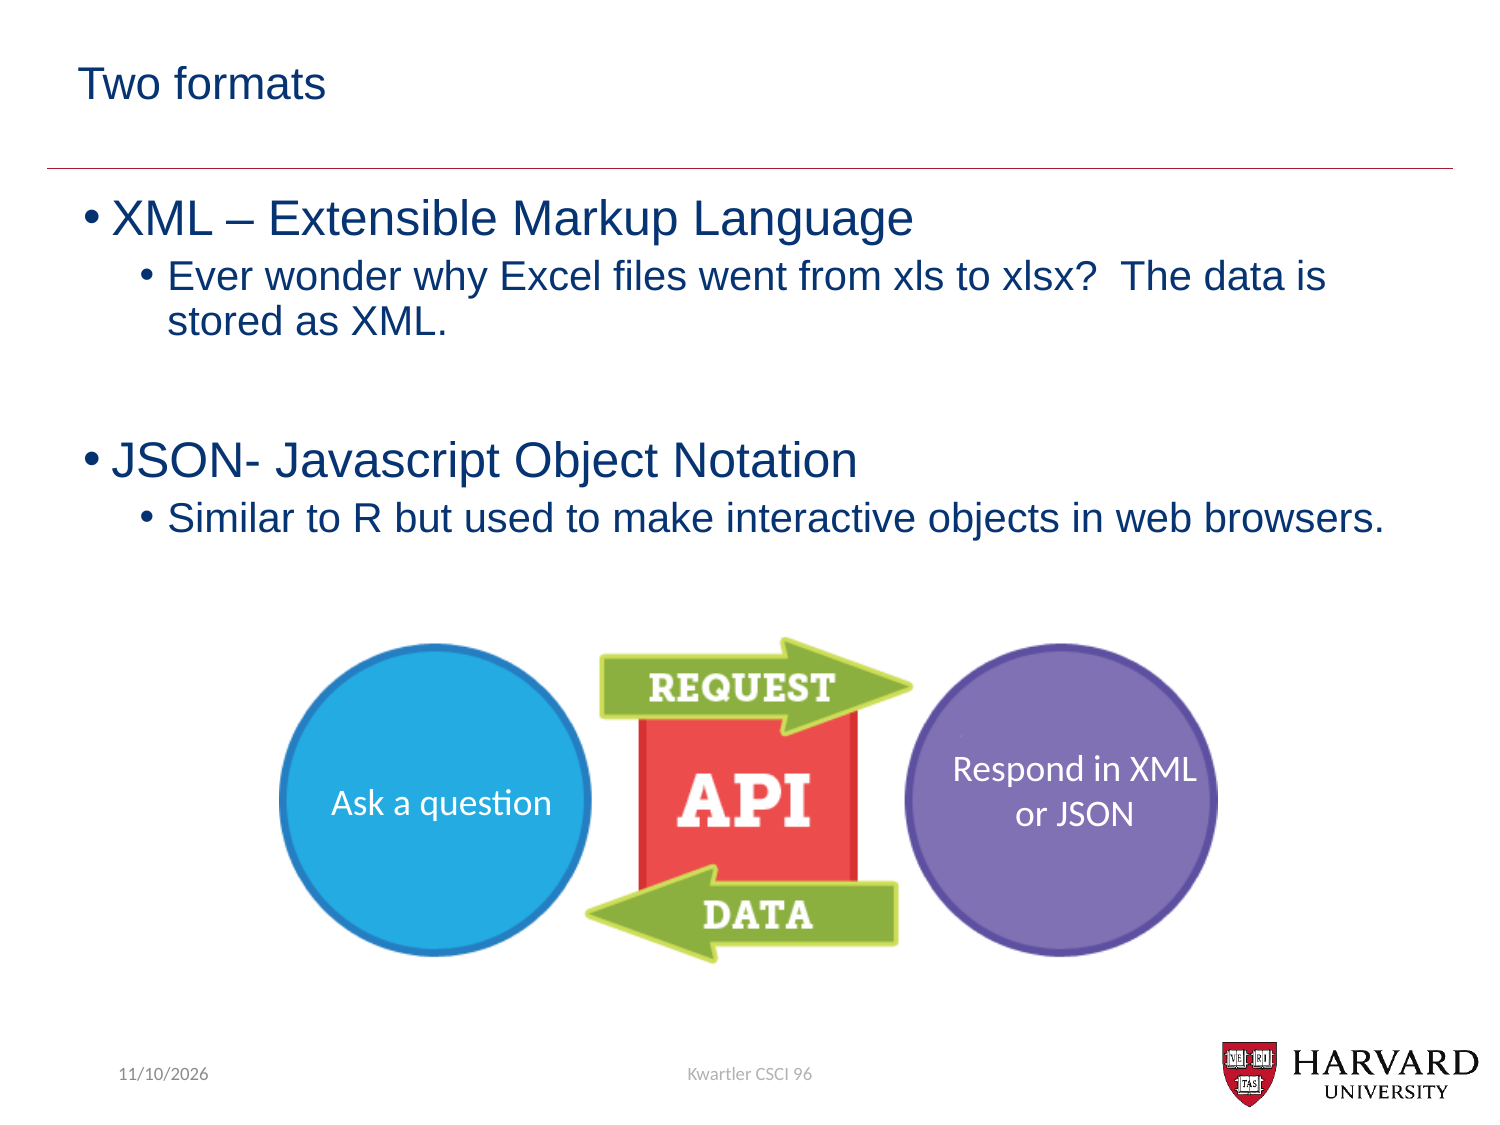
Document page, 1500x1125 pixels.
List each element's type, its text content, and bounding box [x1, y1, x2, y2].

title Two formats [62, 45, 1425, 125]
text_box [279, 636, 1221, 965]
list XML – Extensible Markup Language Ever wonder why Excel files went from xls to xlsx? The data is stored as XML. JSON- Javascript Object Notation Similar to R but used to make interactive objects in web browsers. [68, 184, 1432, 699]
picture [1200, 1024, 1500, 1125]
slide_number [103, 1042, 441, 1103]
footer Kwartler CSCI 96 [496, 1042, 1004, 1103]
